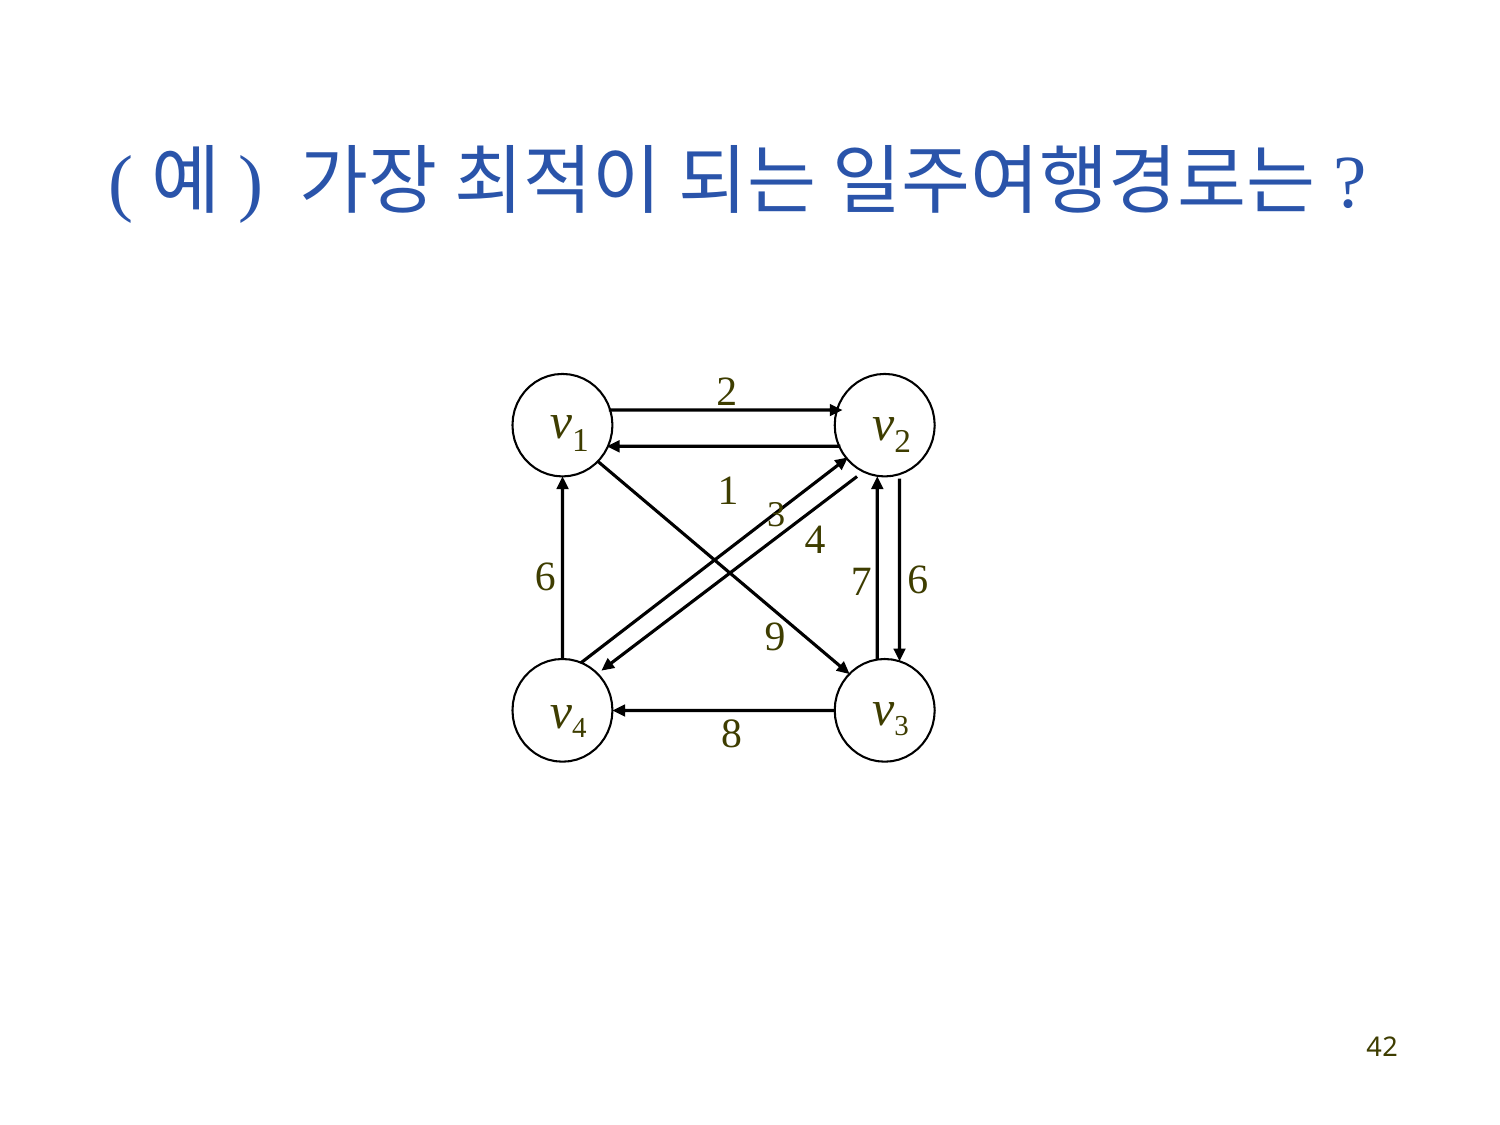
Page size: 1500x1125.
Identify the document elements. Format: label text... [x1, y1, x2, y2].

text_box [811, 475, 858, 509]
text_box 8 [719, 703, 745, 756]
text_box [788, 620, 850, 674]
text_box [834, 373, 935, 477]
text_box v3 [865, 673, 918, 742]
text_box [512, 659, 613, 762]
text_box 6 [532, 546, 558, 599]
text_box v [869, 388, 897, 451]
text_box [788, 403, 843, 417]
text_box [580, 460, 784, 671]
text_box v [547, 386, 575, 449]
text_box 7 [848, 551, 874, 604]
text_box 1 [569, 415, 591, 458]
text_box 2 1 3 [710, 333, 788, 534]
text_box [556, 476, 569, 659]
text_box 6 [905, 549, 931, 602]
text_box [788, 516, 802, 531]
text_box [608, 408, 710, 412]
text_box [788, 457, 848, 506]
text_box 9 [762, 606, 788, 659]
text_box 4 [802, 509, 828, 562]
text_box [607, 440, 710, 453]
text_box [834, 658, 935, 762]
text_box [893, 478, 906, 662]
text_box [871, 476, 884, 659]
text_box [788, 444, 841, 448]
title (예) 가장 최적이 되는 일주여행경로는? [106, 130, 1394, 321]
text_box v4 [543, 675, 595, 744]
slide_number 40 [1360, 1035, 1404, 1125]
text_box [745, 708, 835, 713]
text_box [612, 704, 719, 717]
text_box [512, 373, 613, 477]
text_box 2 [892, 417, 914, 460]
